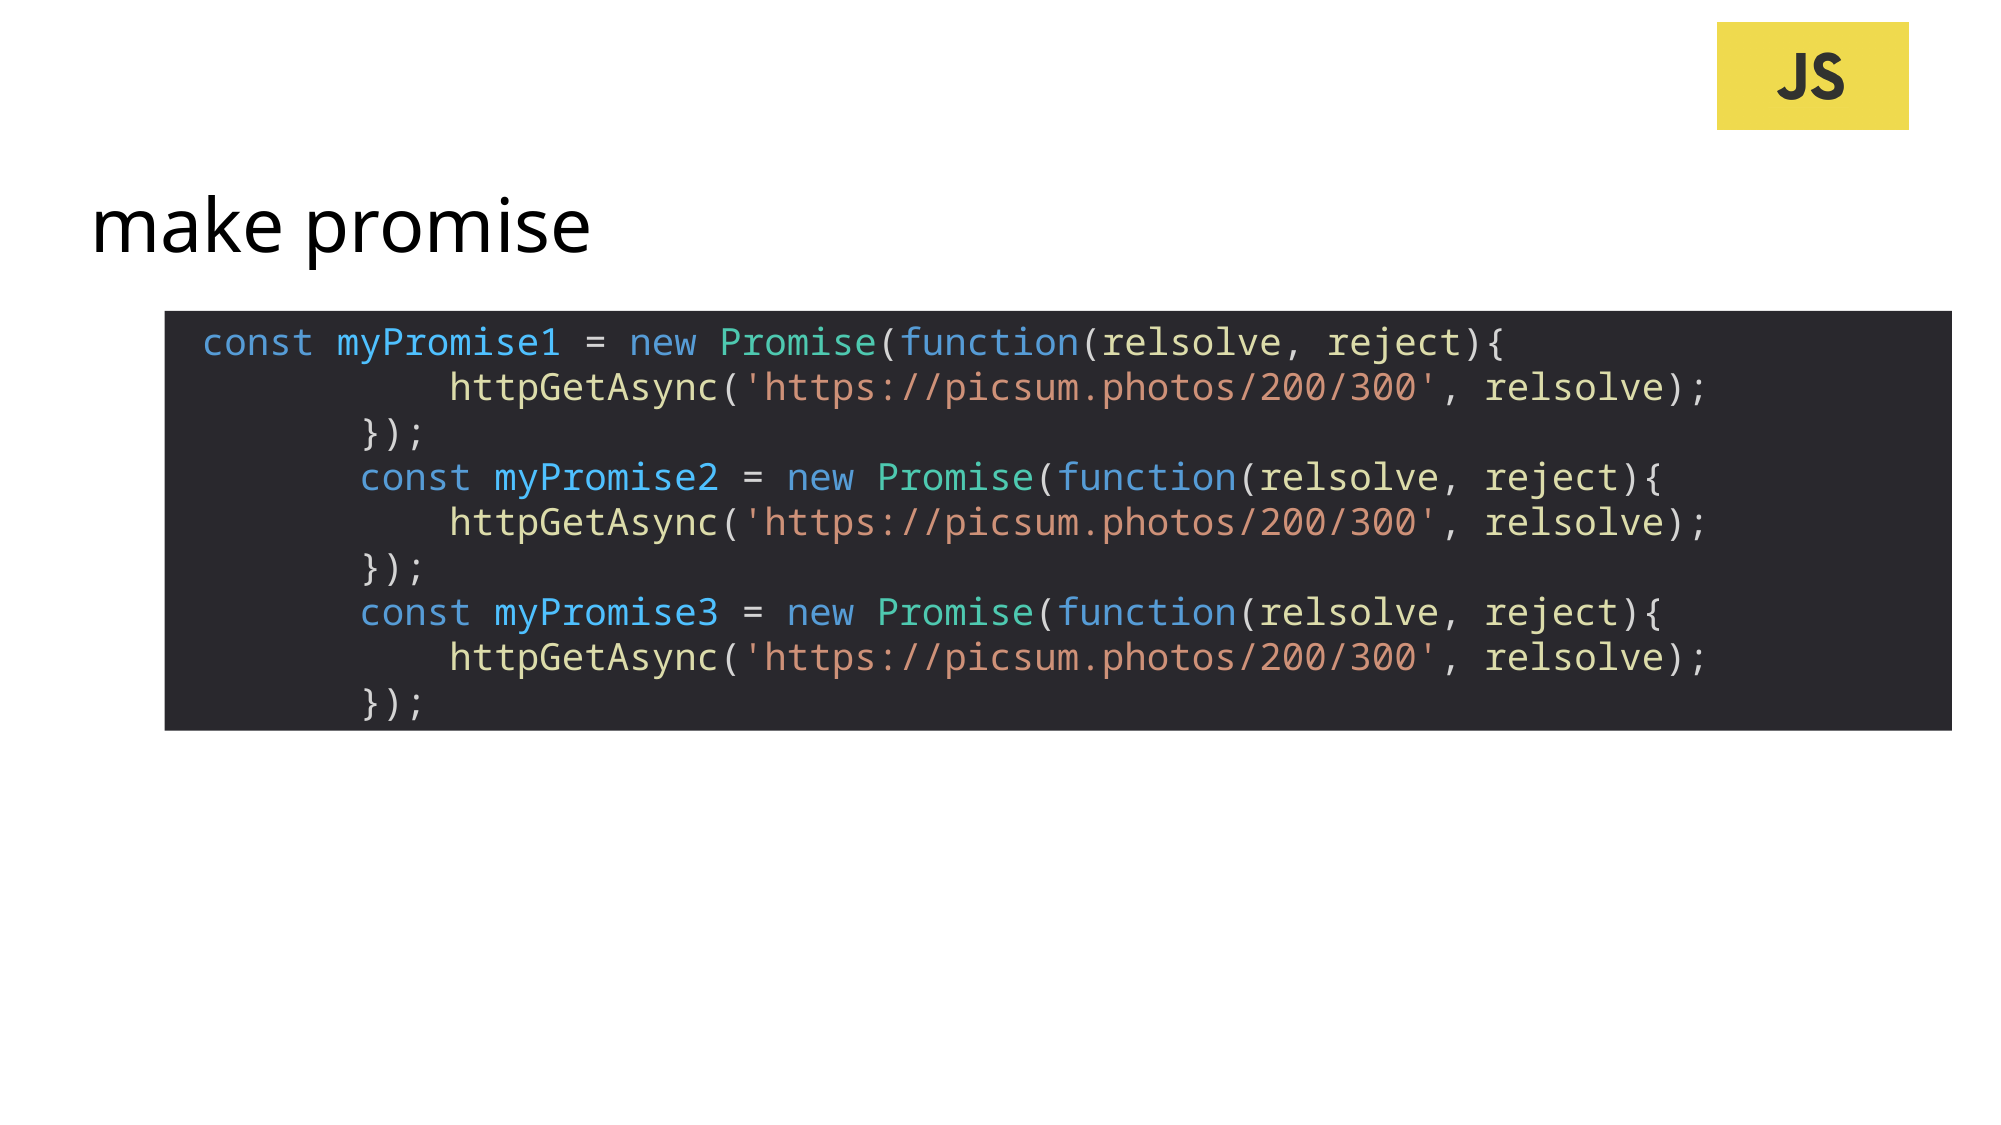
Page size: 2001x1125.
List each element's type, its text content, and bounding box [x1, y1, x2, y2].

title make promise [75, 149, 622, 289]
text_box const myPromise1 = new Promise(function(relsolve, reject){ httpGetAsync('https://picsum.photos/200/300', relsolve); }); const myPromise2 = new Promise(function(relsolve, reject){ httpGetAsync('https://picsum.photos/200/300', relsolve); }); const myPromise3 = new Promise(function(relsolve, reject){ httpGetAsync('https://picsum.photos/200/300', relsolve); }); [164, 310, 1952, 731]
picture [1717, 22, 1909, 130]
